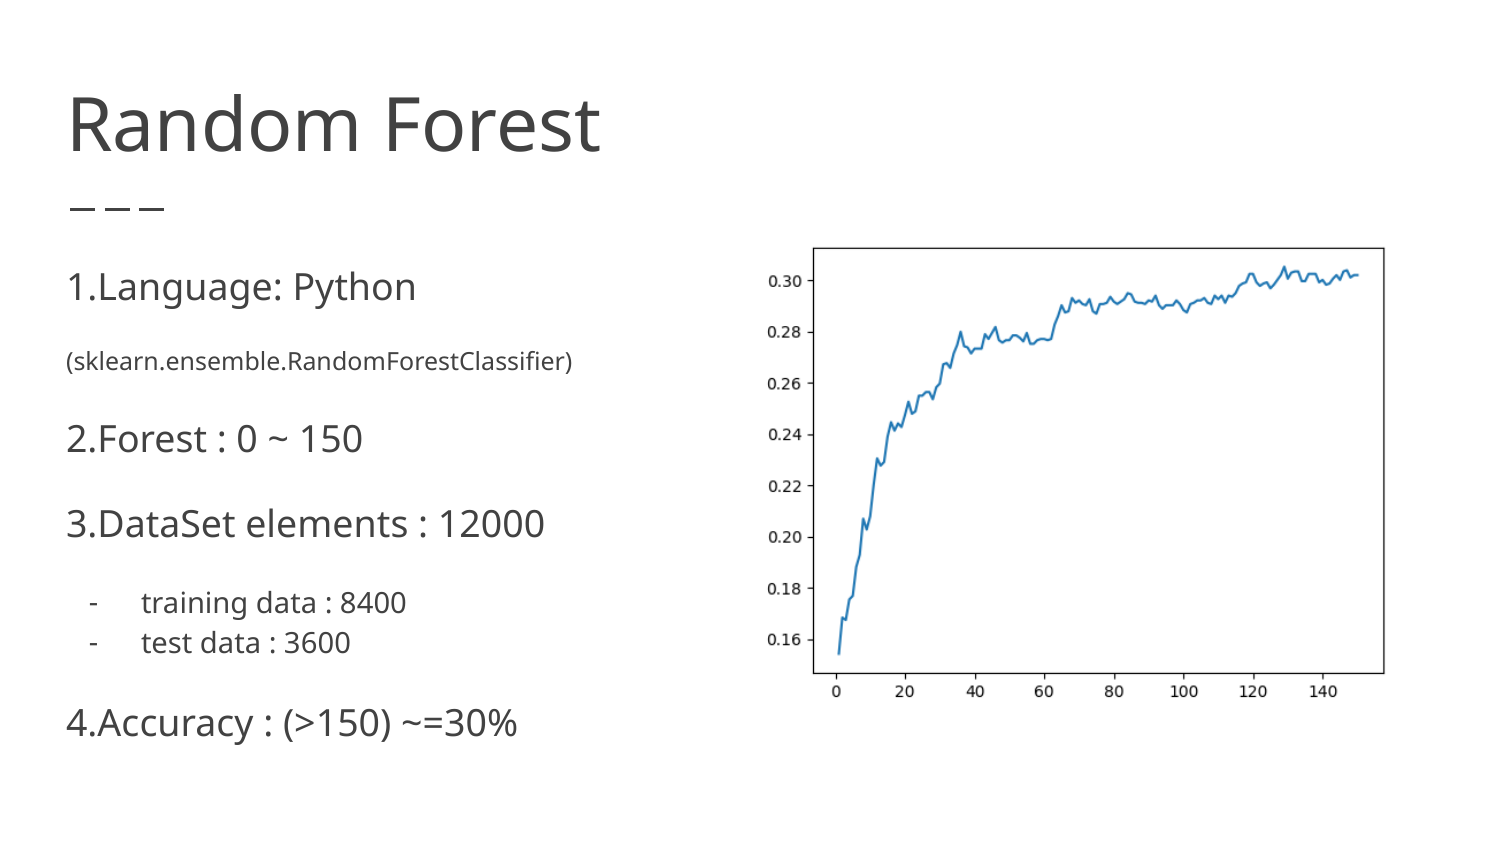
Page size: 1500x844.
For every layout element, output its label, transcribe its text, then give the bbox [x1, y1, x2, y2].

picture [720, 181, 1458, 734]
title Random Forest [51, 61, 1449, 182]
list 1.Language: Python (sklearn.ensemble.RandomForestClassifier) 2.Forest : 0 ~ 150 3.DataSet elements : 12000 training data : 8400 test data : 3600 4.Accuracy : (>150) ~=30% [51, 240, 1449, 750]
